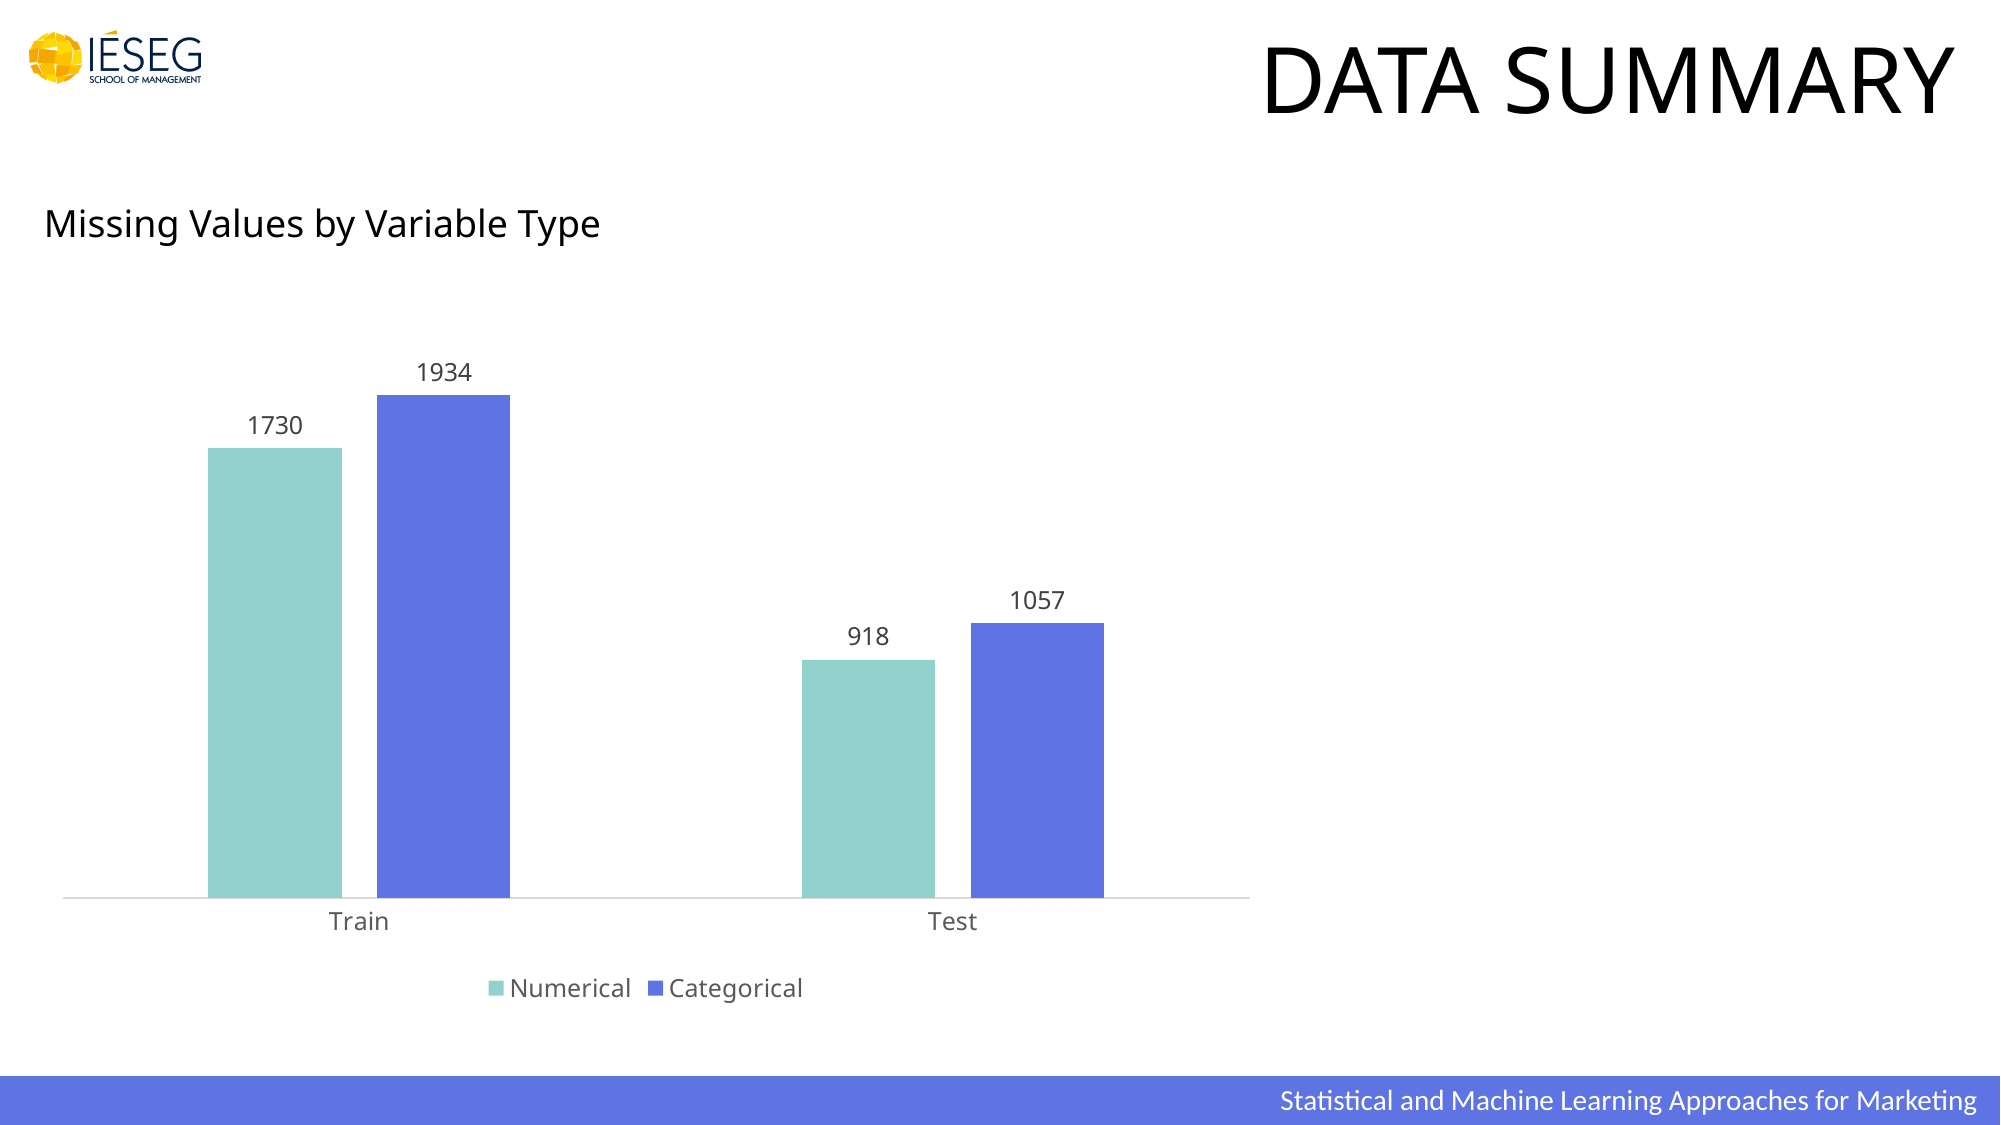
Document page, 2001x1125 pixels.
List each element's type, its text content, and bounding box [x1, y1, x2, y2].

picture [29, 30, 201, 84]
text_box DATA SUMMARY [470, 9, 1971, 159]
text_box [0, 1075, 2000, 1125]
chart [29, 223, 1263, 1012]
text_box Statistical and Machine Learning Approaches for Marketing [1265, 1073, 1993, 1124]
text_box Missing Values by Variable Type [29, 192, 815, 223]
